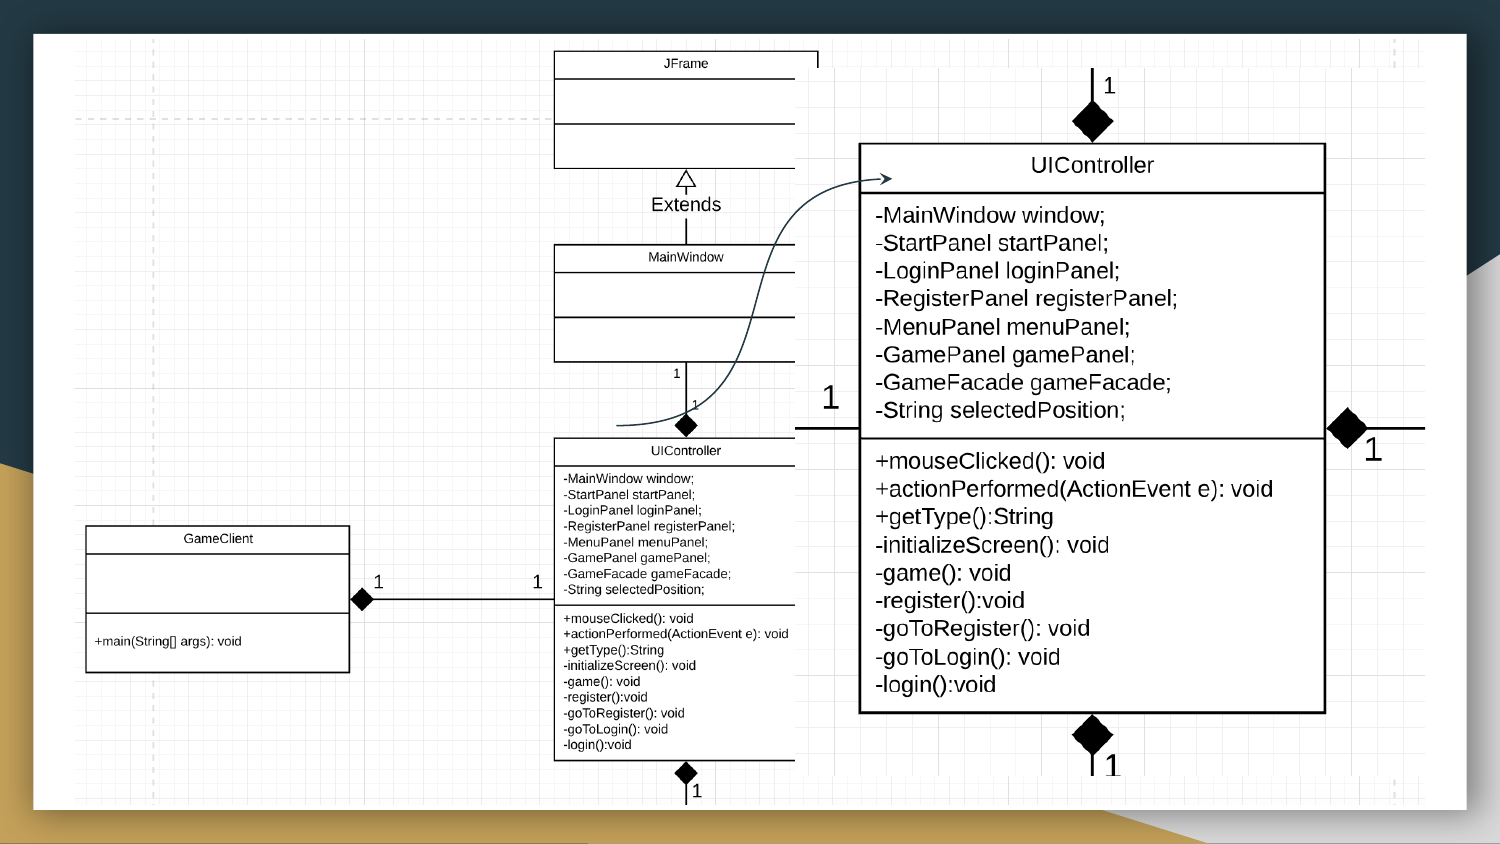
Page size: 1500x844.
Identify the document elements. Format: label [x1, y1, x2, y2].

text_box [616, 68, 1426, 776]
picture [74, 39, 1426, 805]
